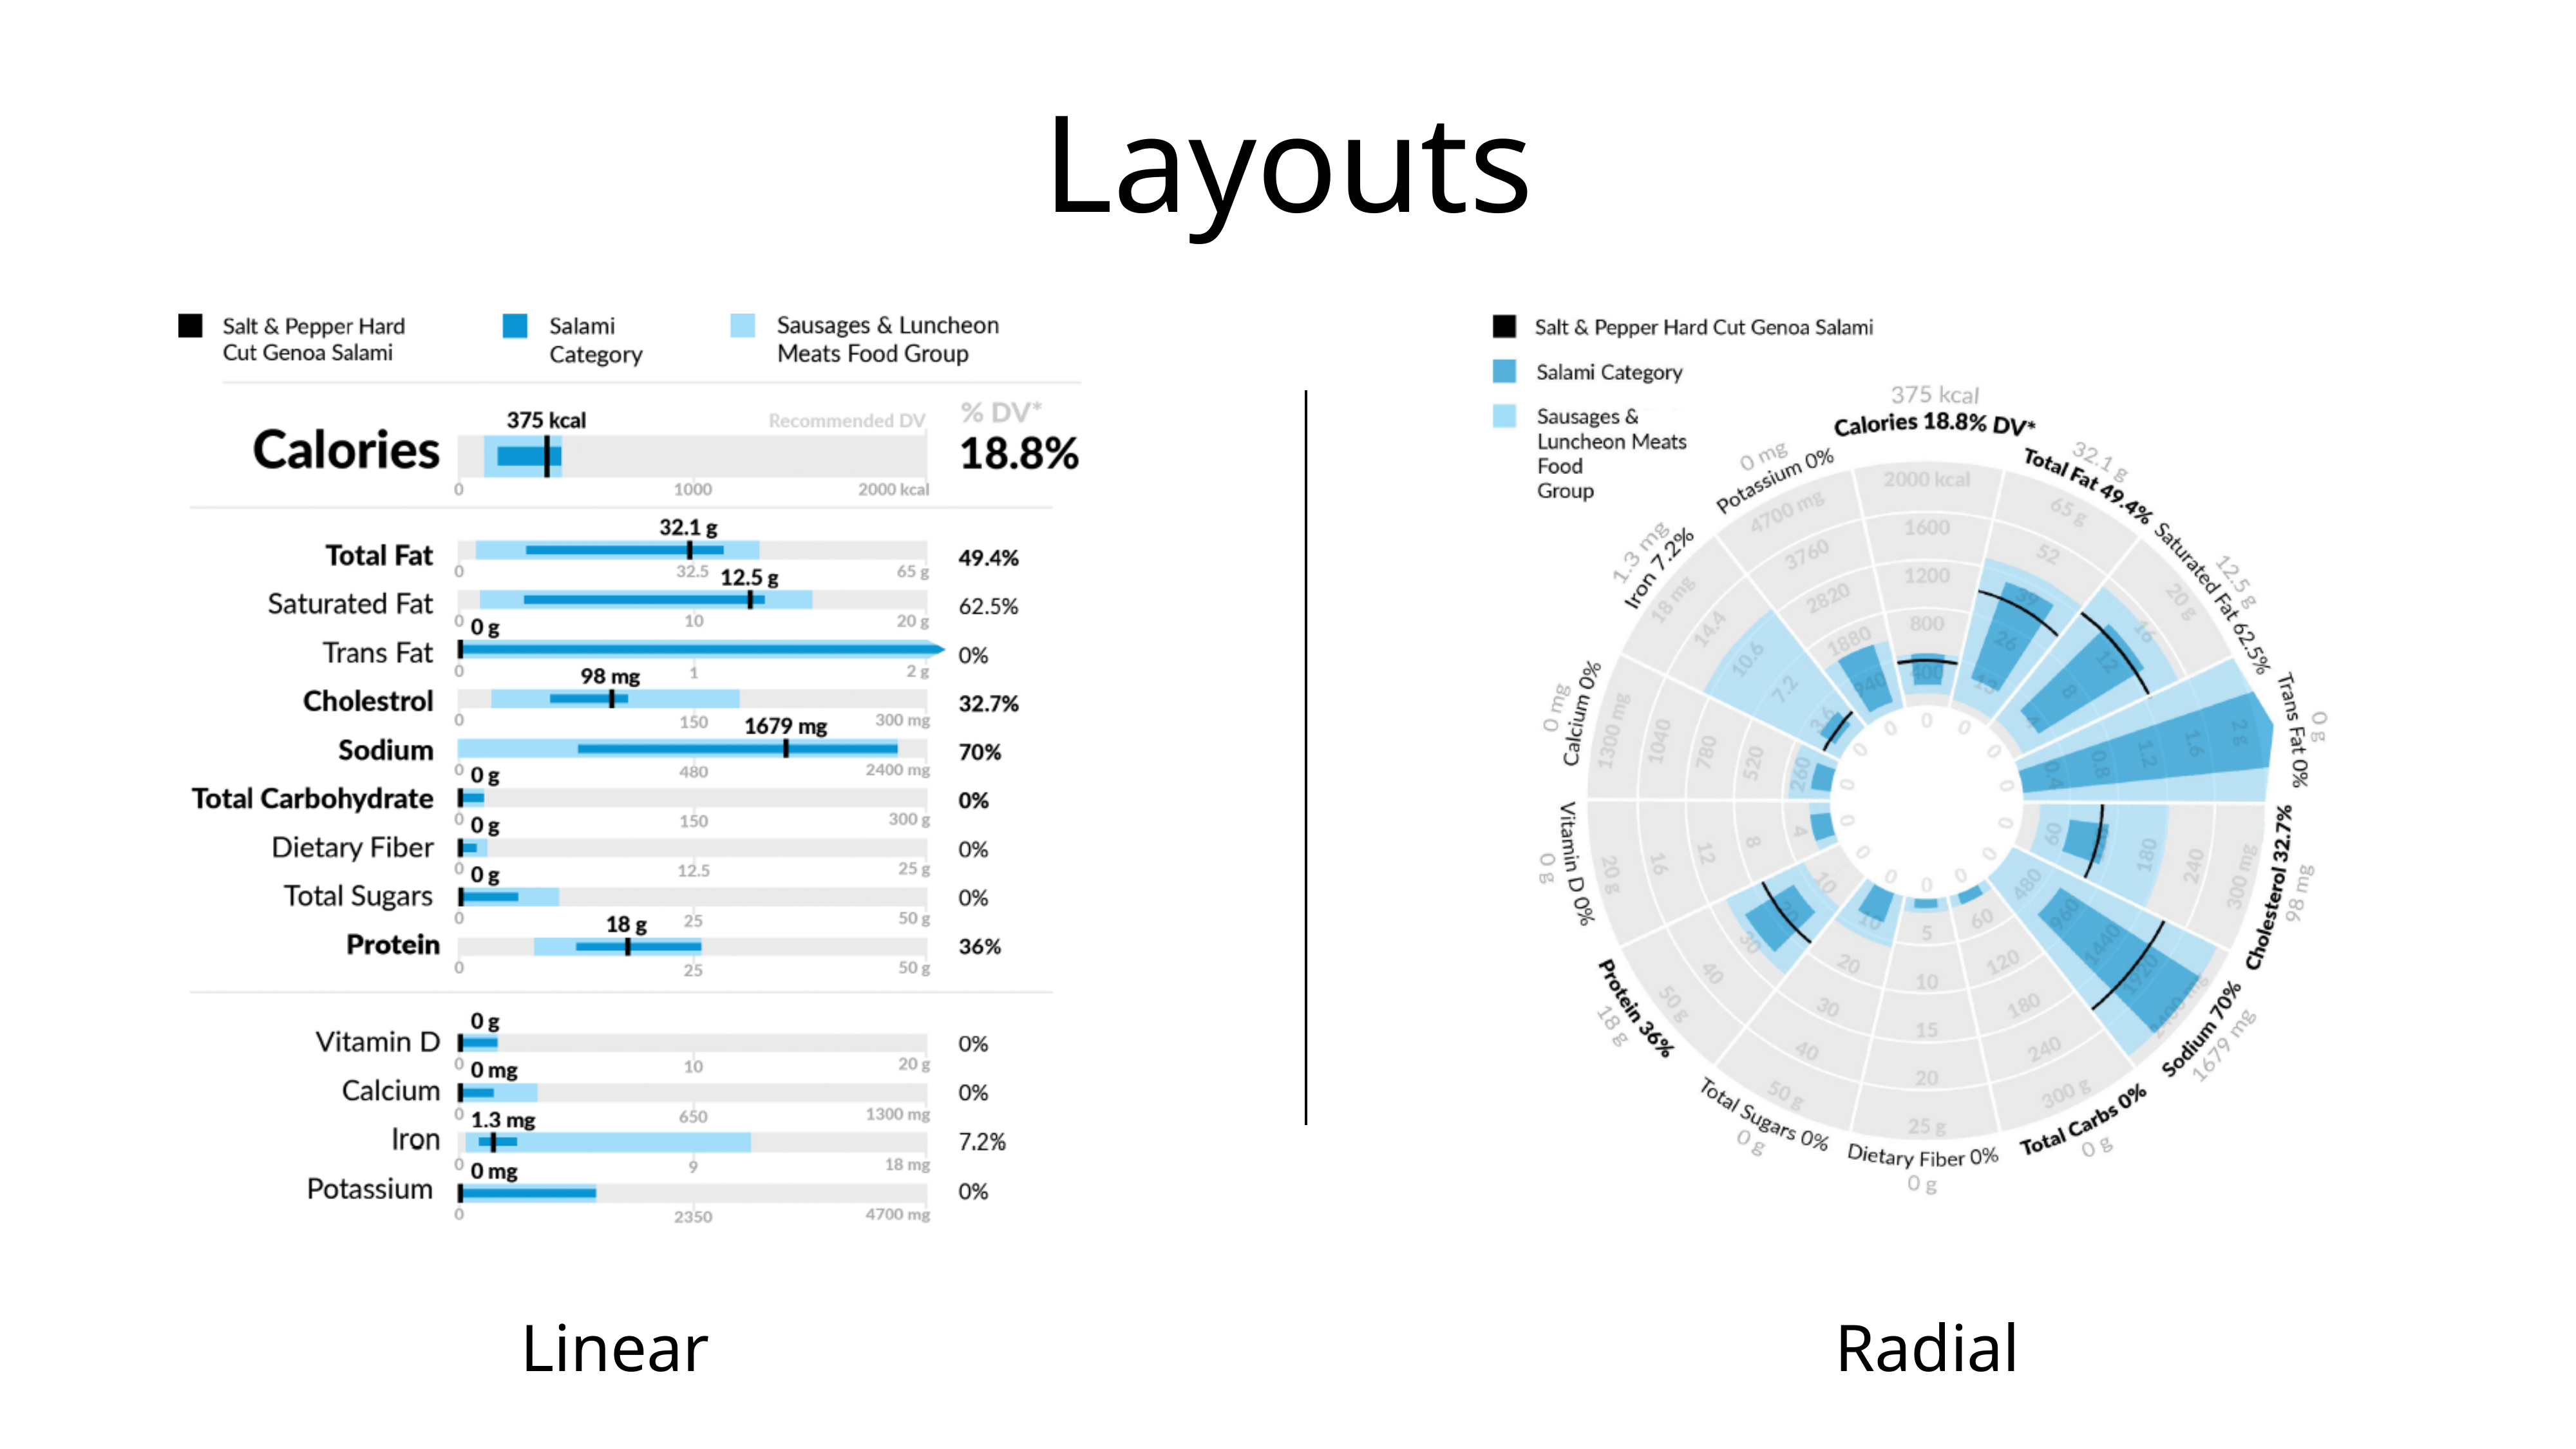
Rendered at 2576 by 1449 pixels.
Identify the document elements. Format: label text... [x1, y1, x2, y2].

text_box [1305, 314, 2398, 1390]
title Layouts [178, 37, 2398, 279]
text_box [178, 314, 1083, 1390]
